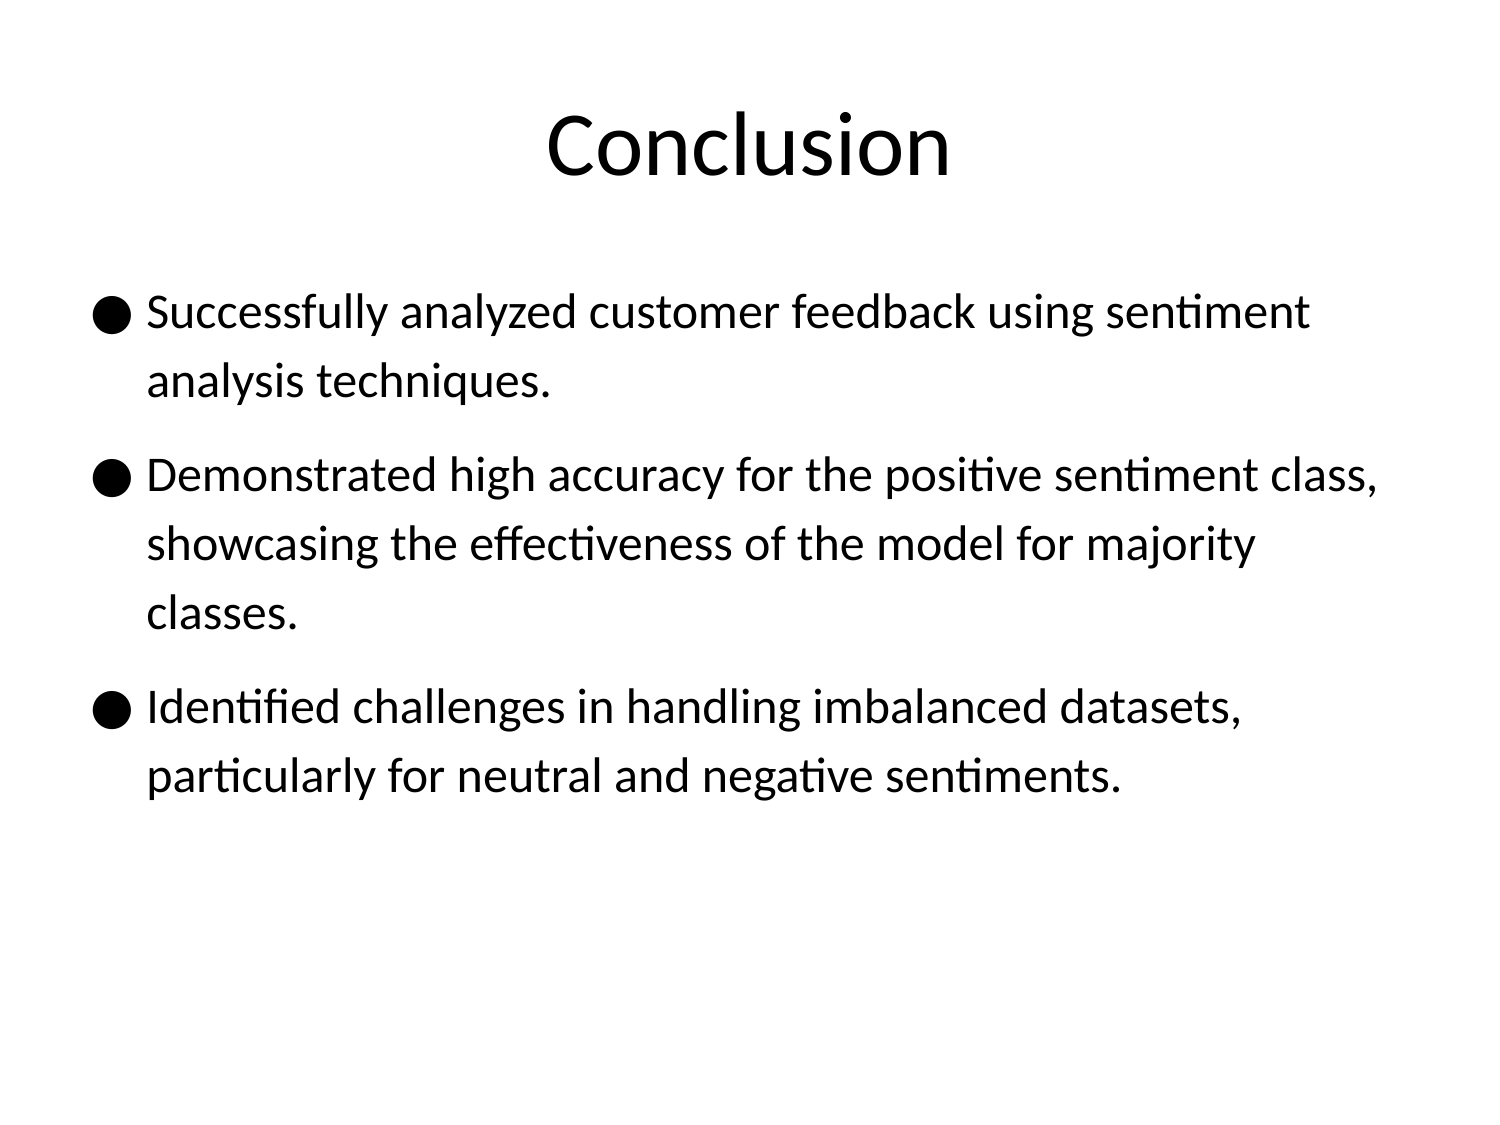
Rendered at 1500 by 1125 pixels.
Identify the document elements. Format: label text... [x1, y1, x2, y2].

title Conclusion [75, 45, 1425, 233]
list Successfully analyzed customer feedback using sentiment analysis techniques. Demonstrated high accuracy for the positive sentiment class, showcasing the effectiveness of the model for majority classes. Identified challenges in handling imbalanced datasets, particularly for neutral and negative sentiments. [75, 262, 1425, 1005]
